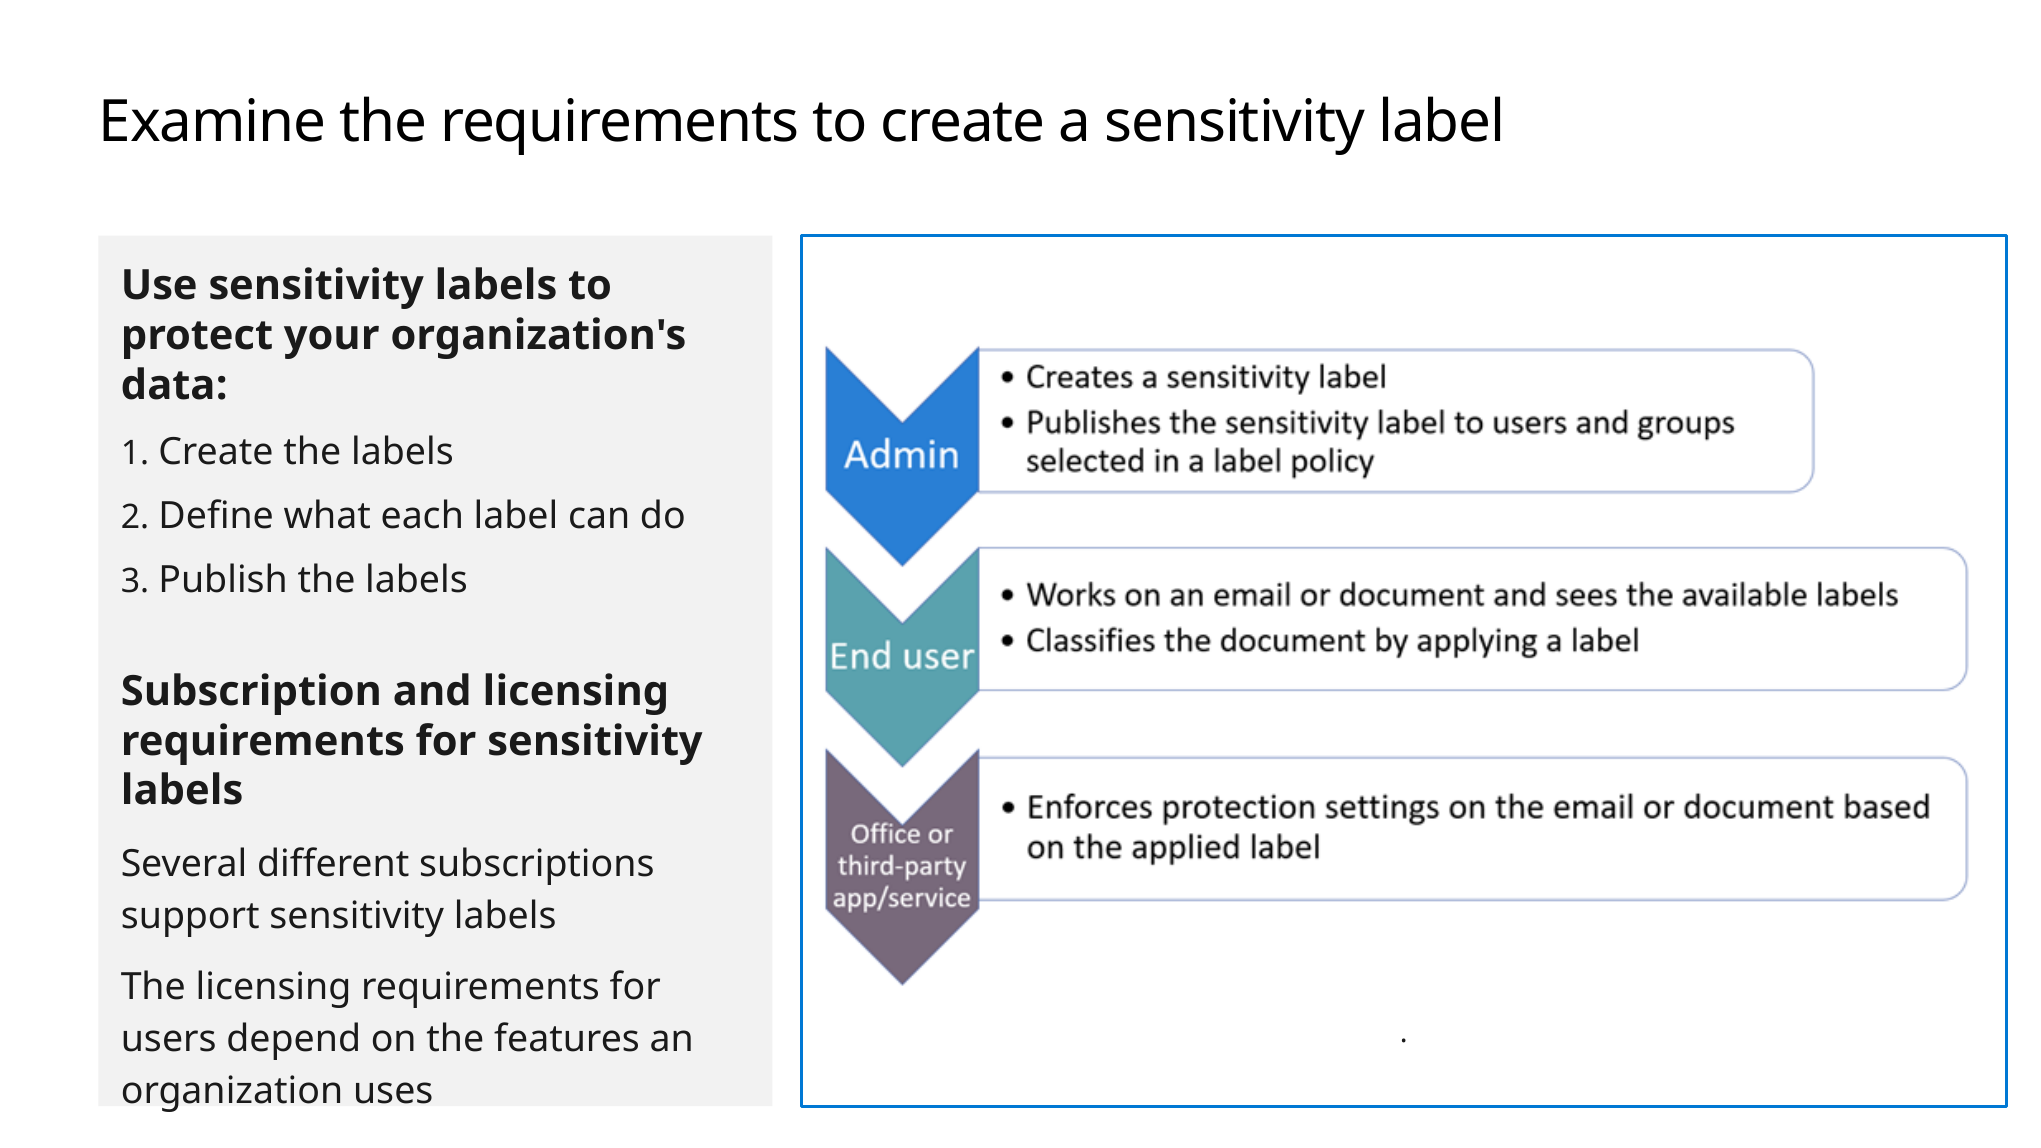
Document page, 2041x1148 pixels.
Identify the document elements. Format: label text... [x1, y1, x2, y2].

text_box Use sensitivity labels to protect your organization's data: Create the labels Define what each label can do Publish the labels Subscription and licensing requirements for sensitivity labels Several different subscriptions support sensitivity labels The licensing requirements for users depend on the features an organization uses [98, 235, 773, 1107]
title Examine the requirements to create a sensitivity label [98, 83, 1943, 156]
text_box . [801, 235, 2007, 1107]
picture [816, 336, 1975, 991]
